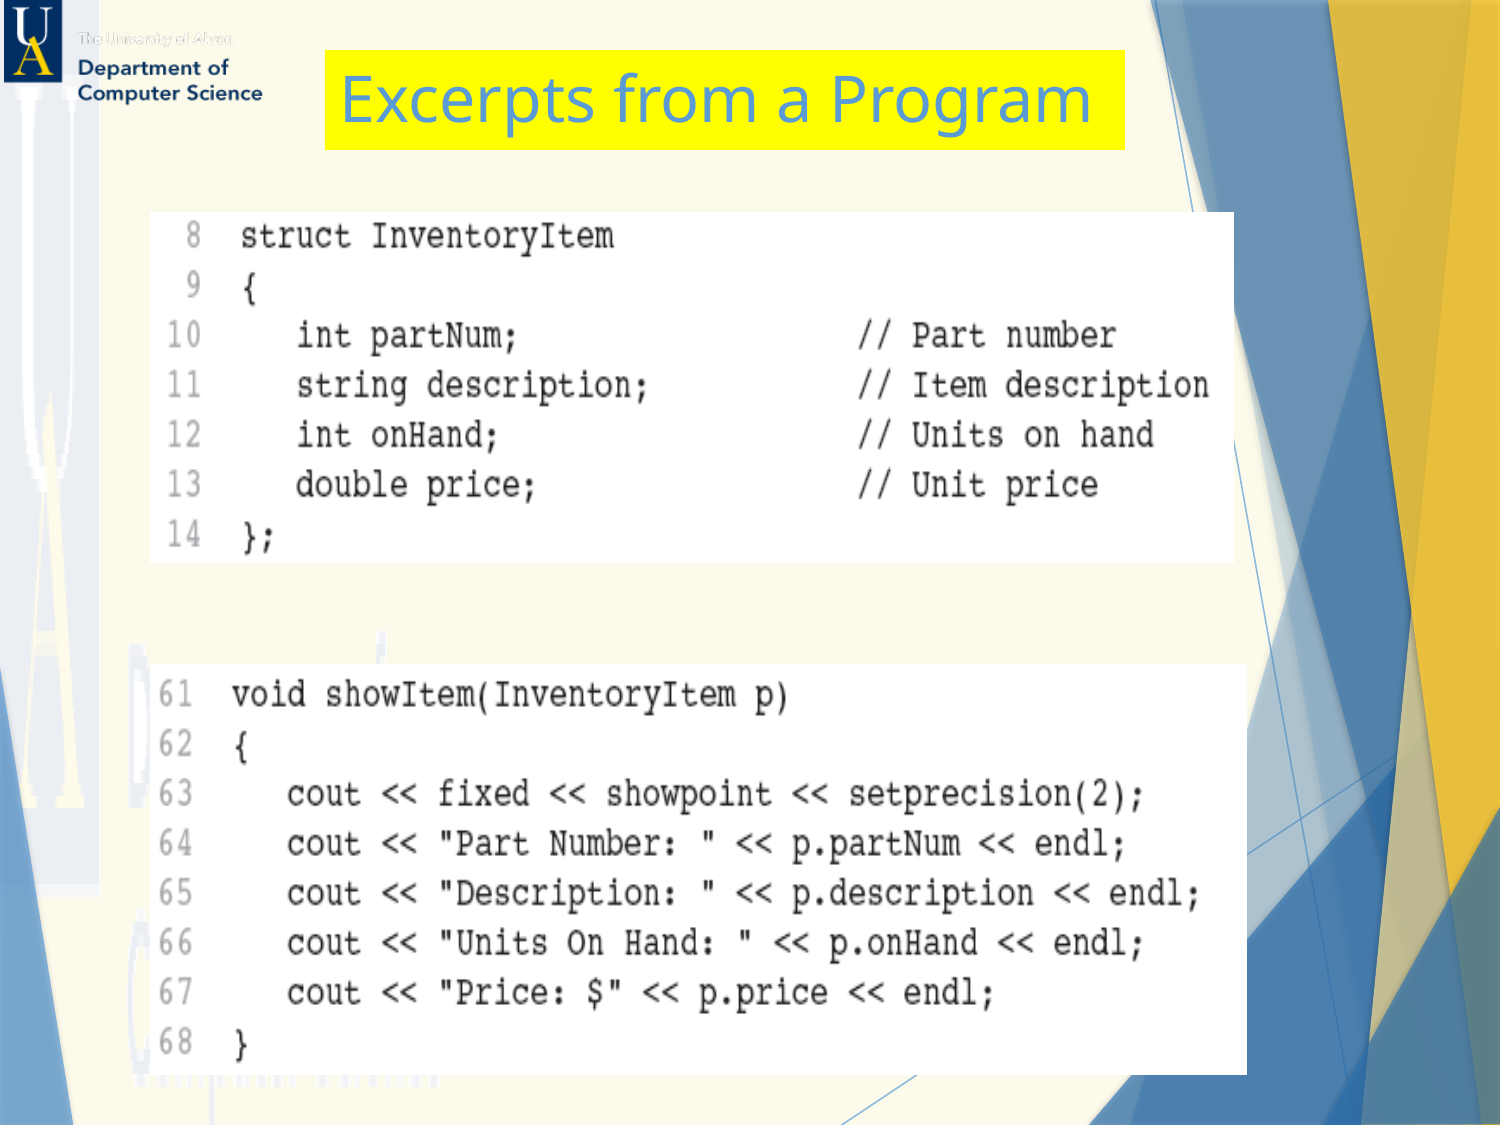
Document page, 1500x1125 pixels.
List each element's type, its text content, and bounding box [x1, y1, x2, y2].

title Excerpts from a Program [324, 50, 1125, 150]
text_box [149, 211, 1247, 1076]
picture [4, 0, 395, 124]
